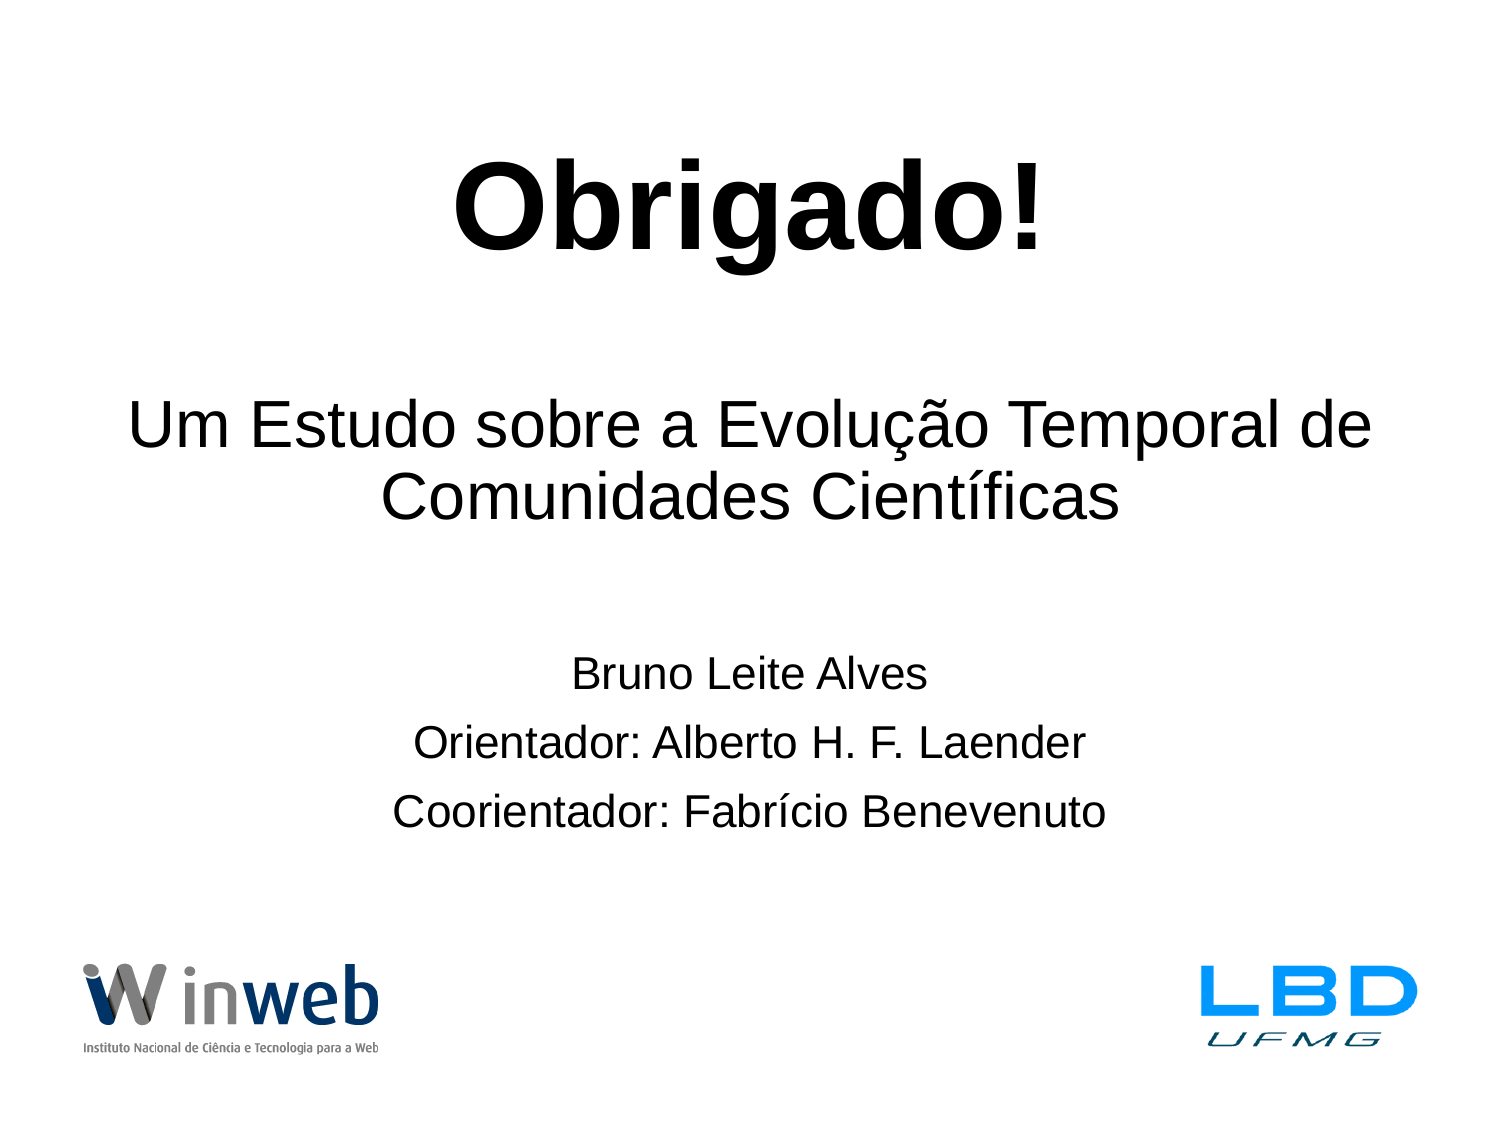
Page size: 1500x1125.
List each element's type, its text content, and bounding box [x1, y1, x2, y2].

picture [1197, 937, 1420, 1055]
picture [82, 963, 378, 1056]
text_box Obrigado! [187, 139, 1313, 282]
subtitle Bruno Leite Alves Orientador: Alberto H. F. Laender Coorientador: Fabrício Benevenuto [187, 642, 1313, 847]
title Um Estudo sobre a Evolução Temporal de Comunidades Científicas [82, 363, 1420, 542]
